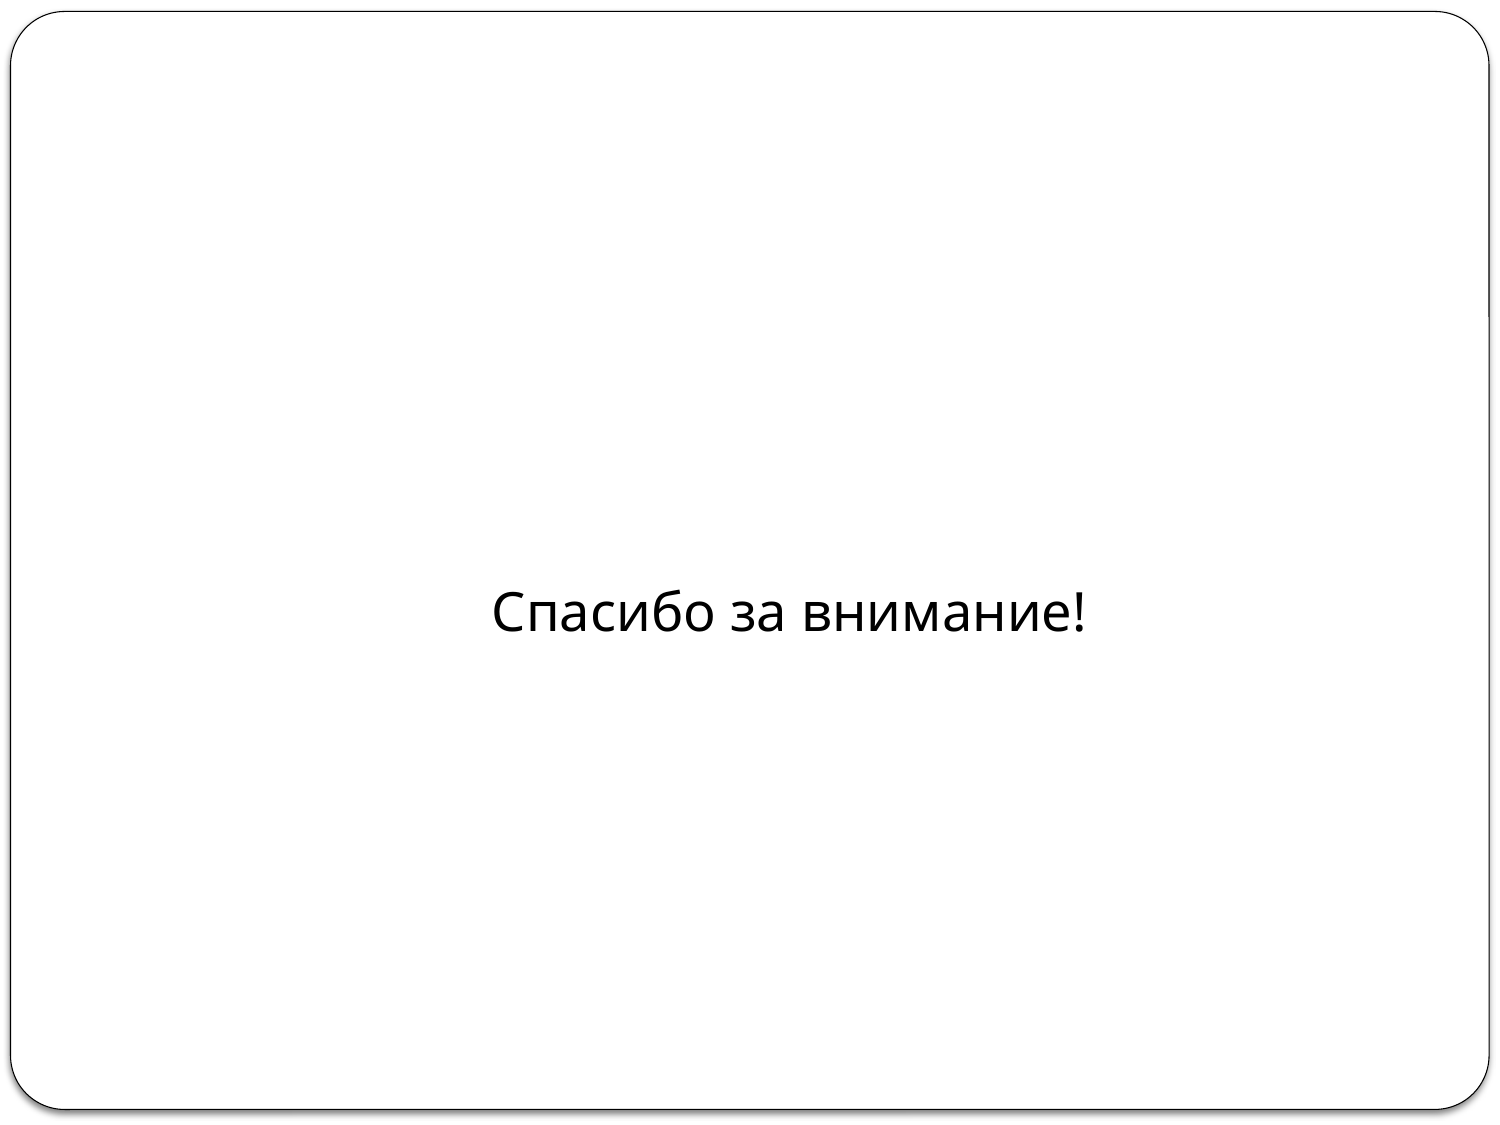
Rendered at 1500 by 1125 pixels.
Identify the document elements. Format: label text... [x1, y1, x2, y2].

list Спасибо за внимание! [152, 234, 1428, 985]
